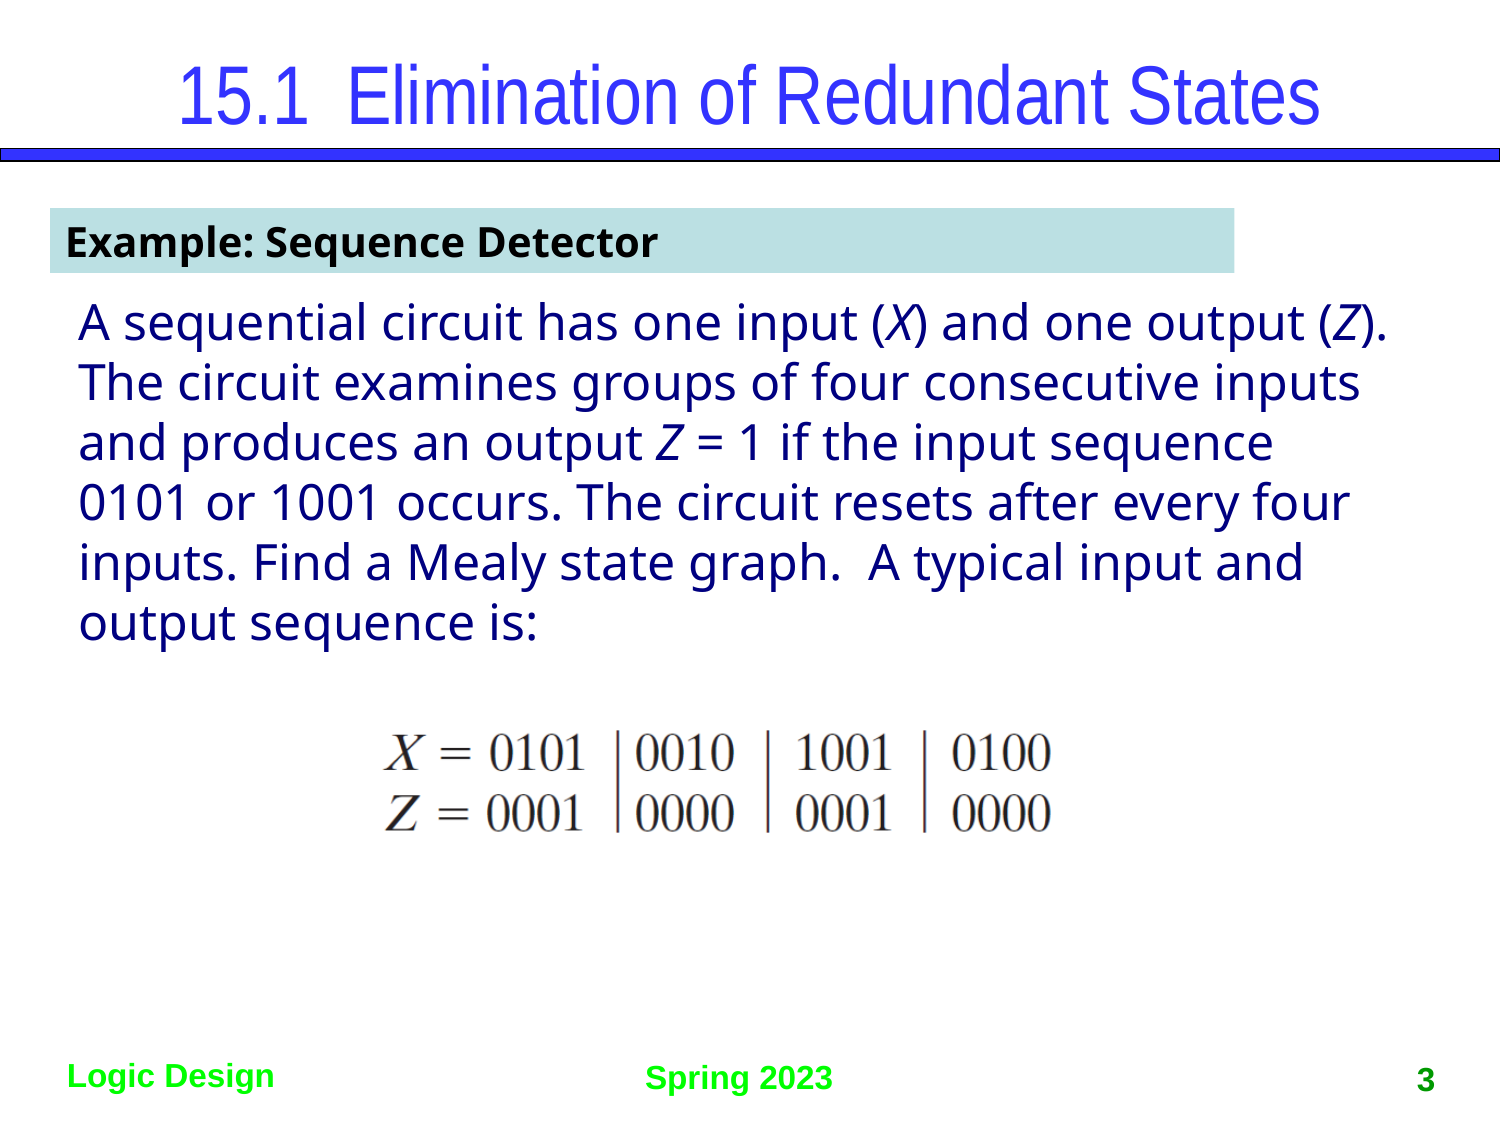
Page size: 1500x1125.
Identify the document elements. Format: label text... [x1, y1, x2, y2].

text_box A sequential circuit has one input (X) and one output (Z). The circuit examines groups of four consecutive inputs and produces an output Z = 1 if the input sequence 0101 or 1001 occurs. The circuit resets after every four inputs. Find a Mealy state graph. A typical input and output sequence is: [64, 283, 1436, 658]
text_box Example: Sequence Detector [50, 208, 1235, 273]
picture [300, 715, 1254, 847]
slide_number 3 [1369, 1034, 1483, 1107]
text_box 15.1 Elimination of Redundant States [74, 45, 1425, 138]
